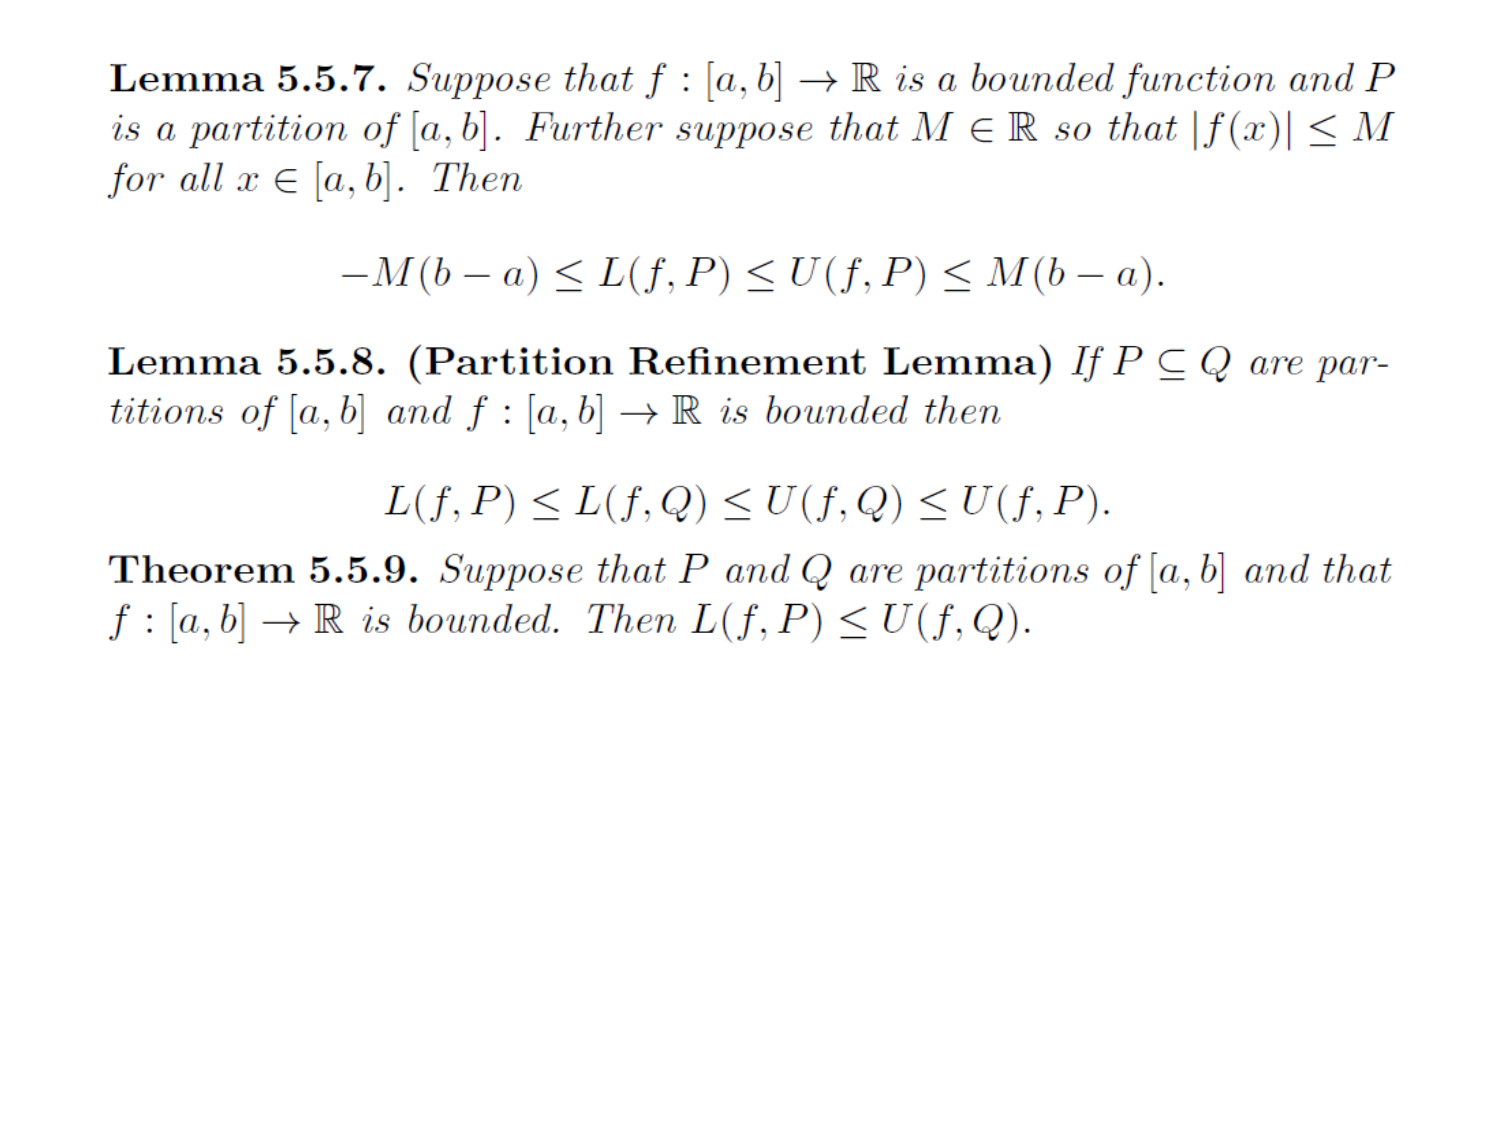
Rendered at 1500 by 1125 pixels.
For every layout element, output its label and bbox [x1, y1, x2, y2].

picture [103, 59, 1397, 320]
picture [103, 341, 1397, 657]
